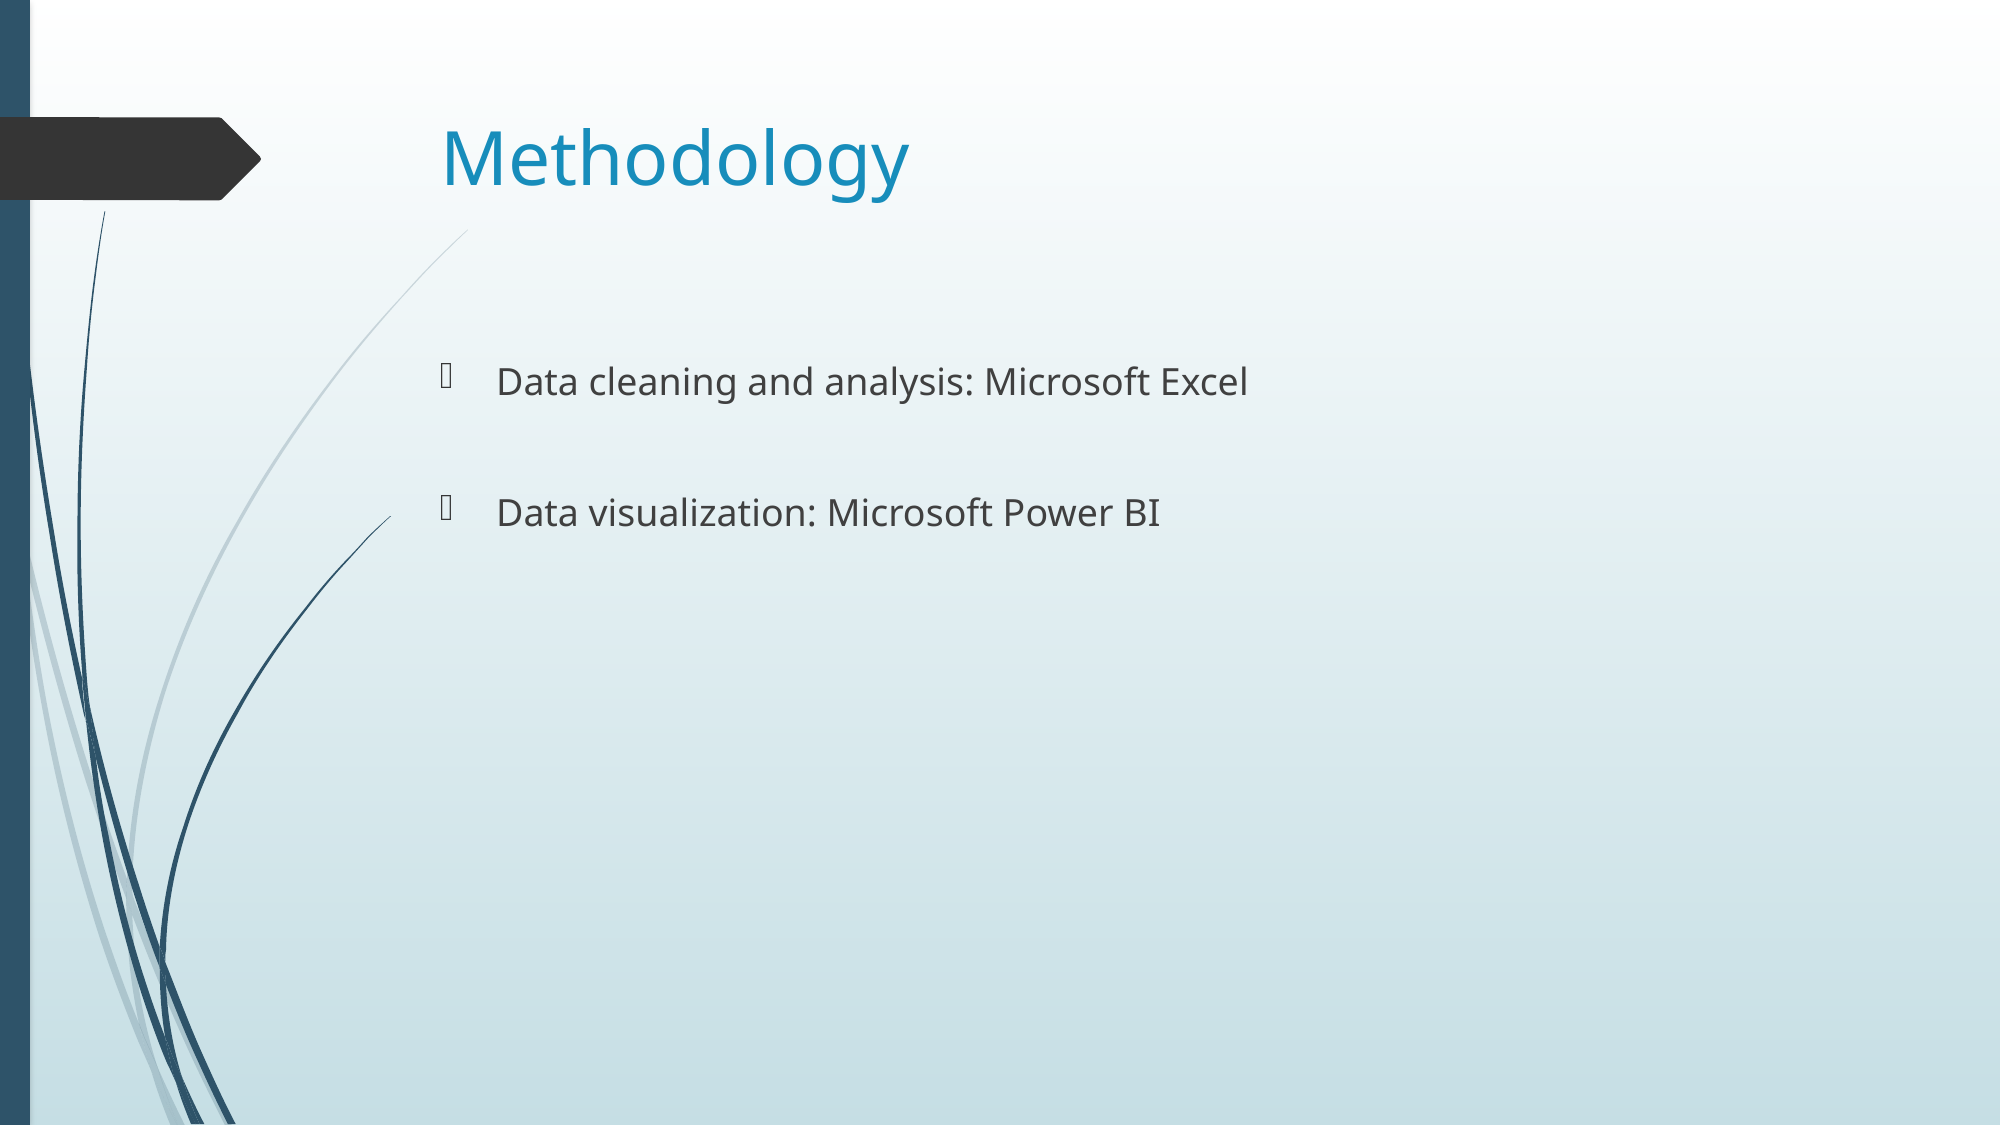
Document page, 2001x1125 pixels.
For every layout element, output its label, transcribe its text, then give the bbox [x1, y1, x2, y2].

title Methodology [425, 102, 1888, 313]
list Data cleaning and analysis: Microsoft Excel Data visualization: Microsoft Power BI [424, 350, 1888, 970]
